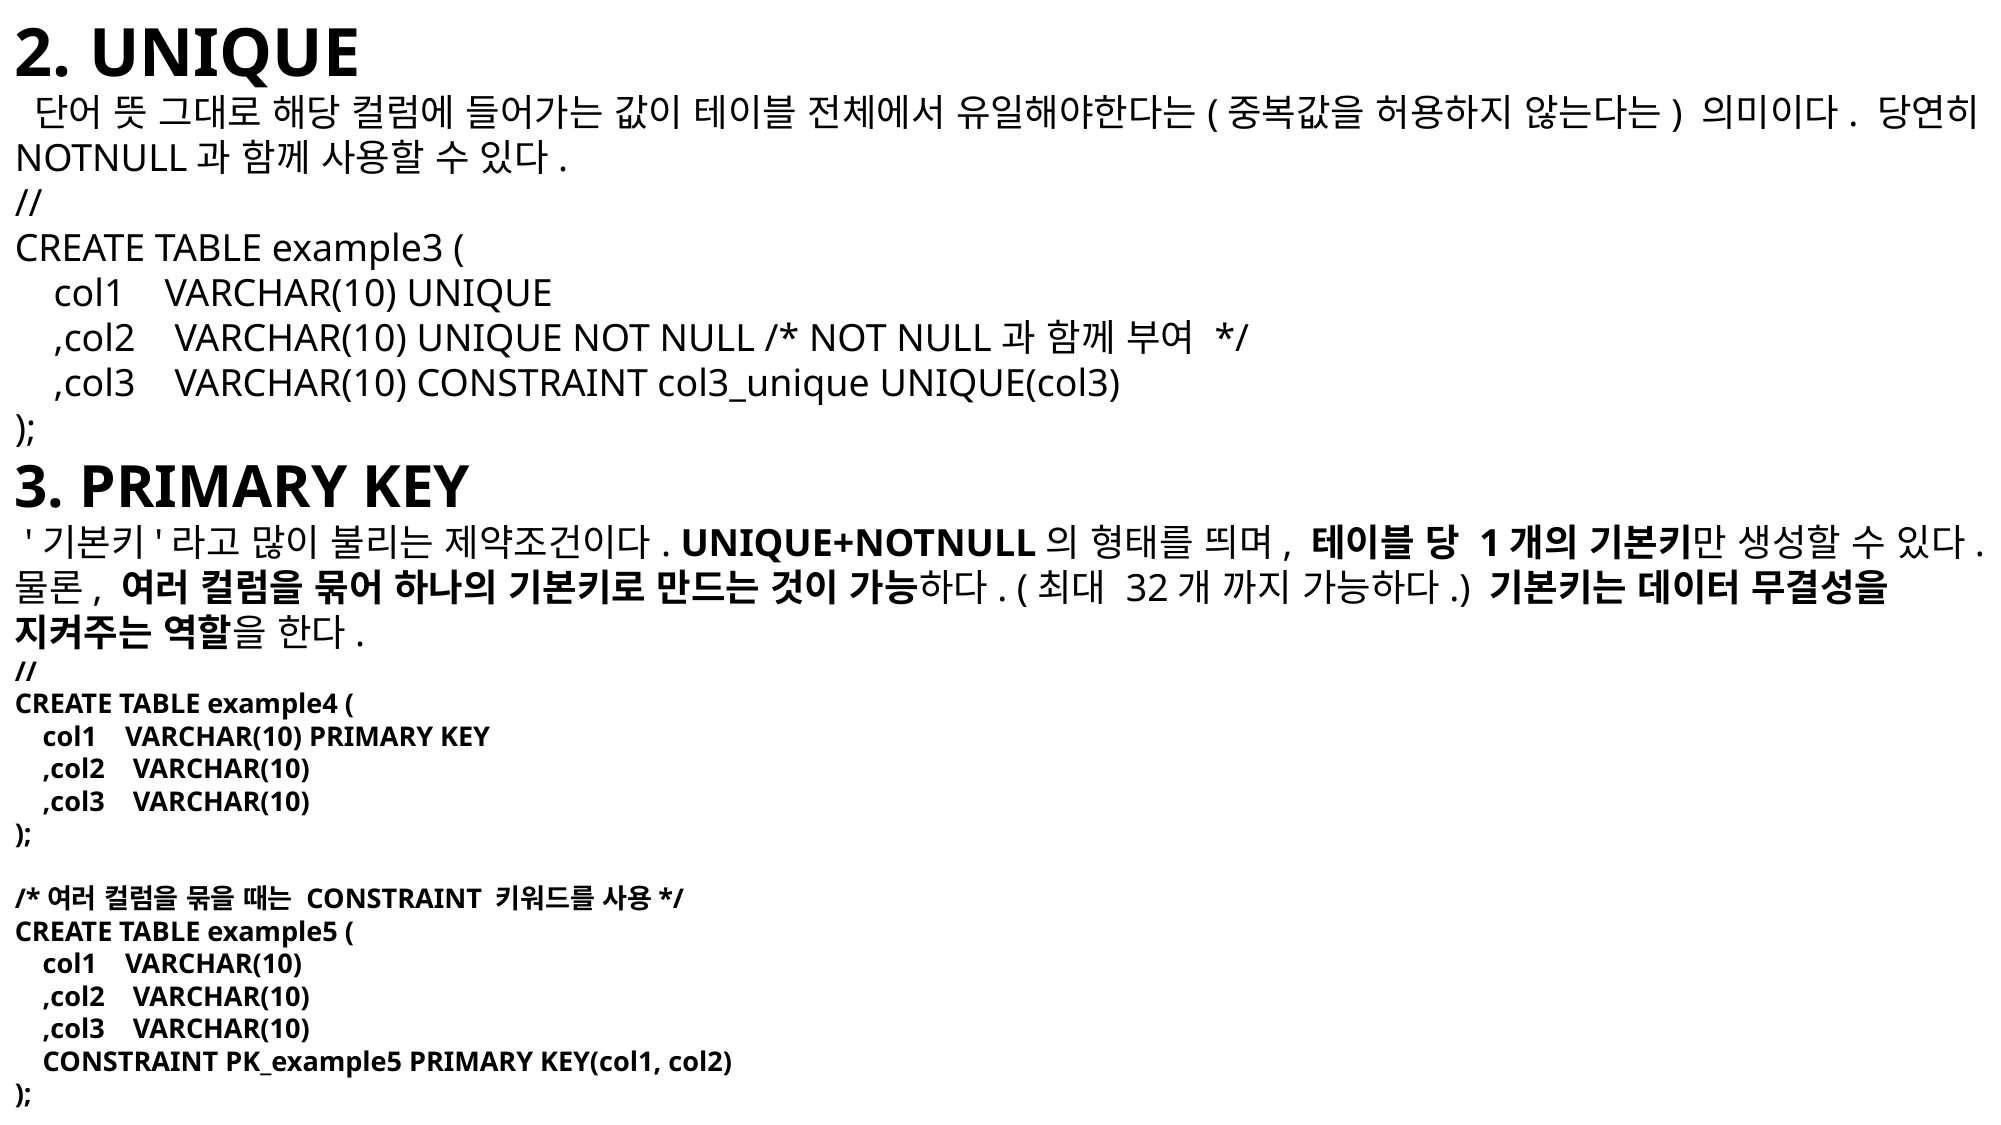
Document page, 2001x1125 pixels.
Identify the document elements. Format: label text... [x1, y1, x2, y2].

text_box 2. UNIQUE 단어 뜻 그대로 해당 컬럼에 들어가는 값이 테이블 전체에서 유일해야한다는(중복값을 허용하지 않는다는) 의미이다. 당연히 NOTNULL과 함께 사용할 수 있다. // CREATE TABLE example3 ( col1 VARCHAR(10) UNIQUE ,col2 VARCHAR(10) UNIQUE NOT NULL /* NOT NULL과 함께 부여 */ ,col3 VARCHAR(10) CONSTRAINT col3_unique UNIQUE(col3) ); 3. PRIMARY KEY '기본키'라고 많이 불리는 제약조건이다. UNIQUE+NOTNULL의 형태를 띄며, 테이블 당 1개의 기본키만 생성할 수 있다. 물론, 여러 컬럼을 묶어 하나의 기본키로 만드는 것이 가능하다. (최대 32개 까지 가능하다.) 기본키는 데이터 무결성을 지켜주는 역할을 한다. // CREATE TABLE example4 ( col1 VARCHAR(10) PRIMARY KEY ,col2 VARCHAR(10) ,col3 VARCHAR(10) ); /*여러 컬럼을 묶을 때는 CONSTRAINT 키워드를 사용*/ CREATE TABLE example5 ( col1 VARCHAR(10) ,col2 VARCHAR(10) ,col3 VARCHAR(10) CONSTRAINT PK_example5 PRIMARY KEY(col1, col2) ); [0, 2, 2000, 1125]
